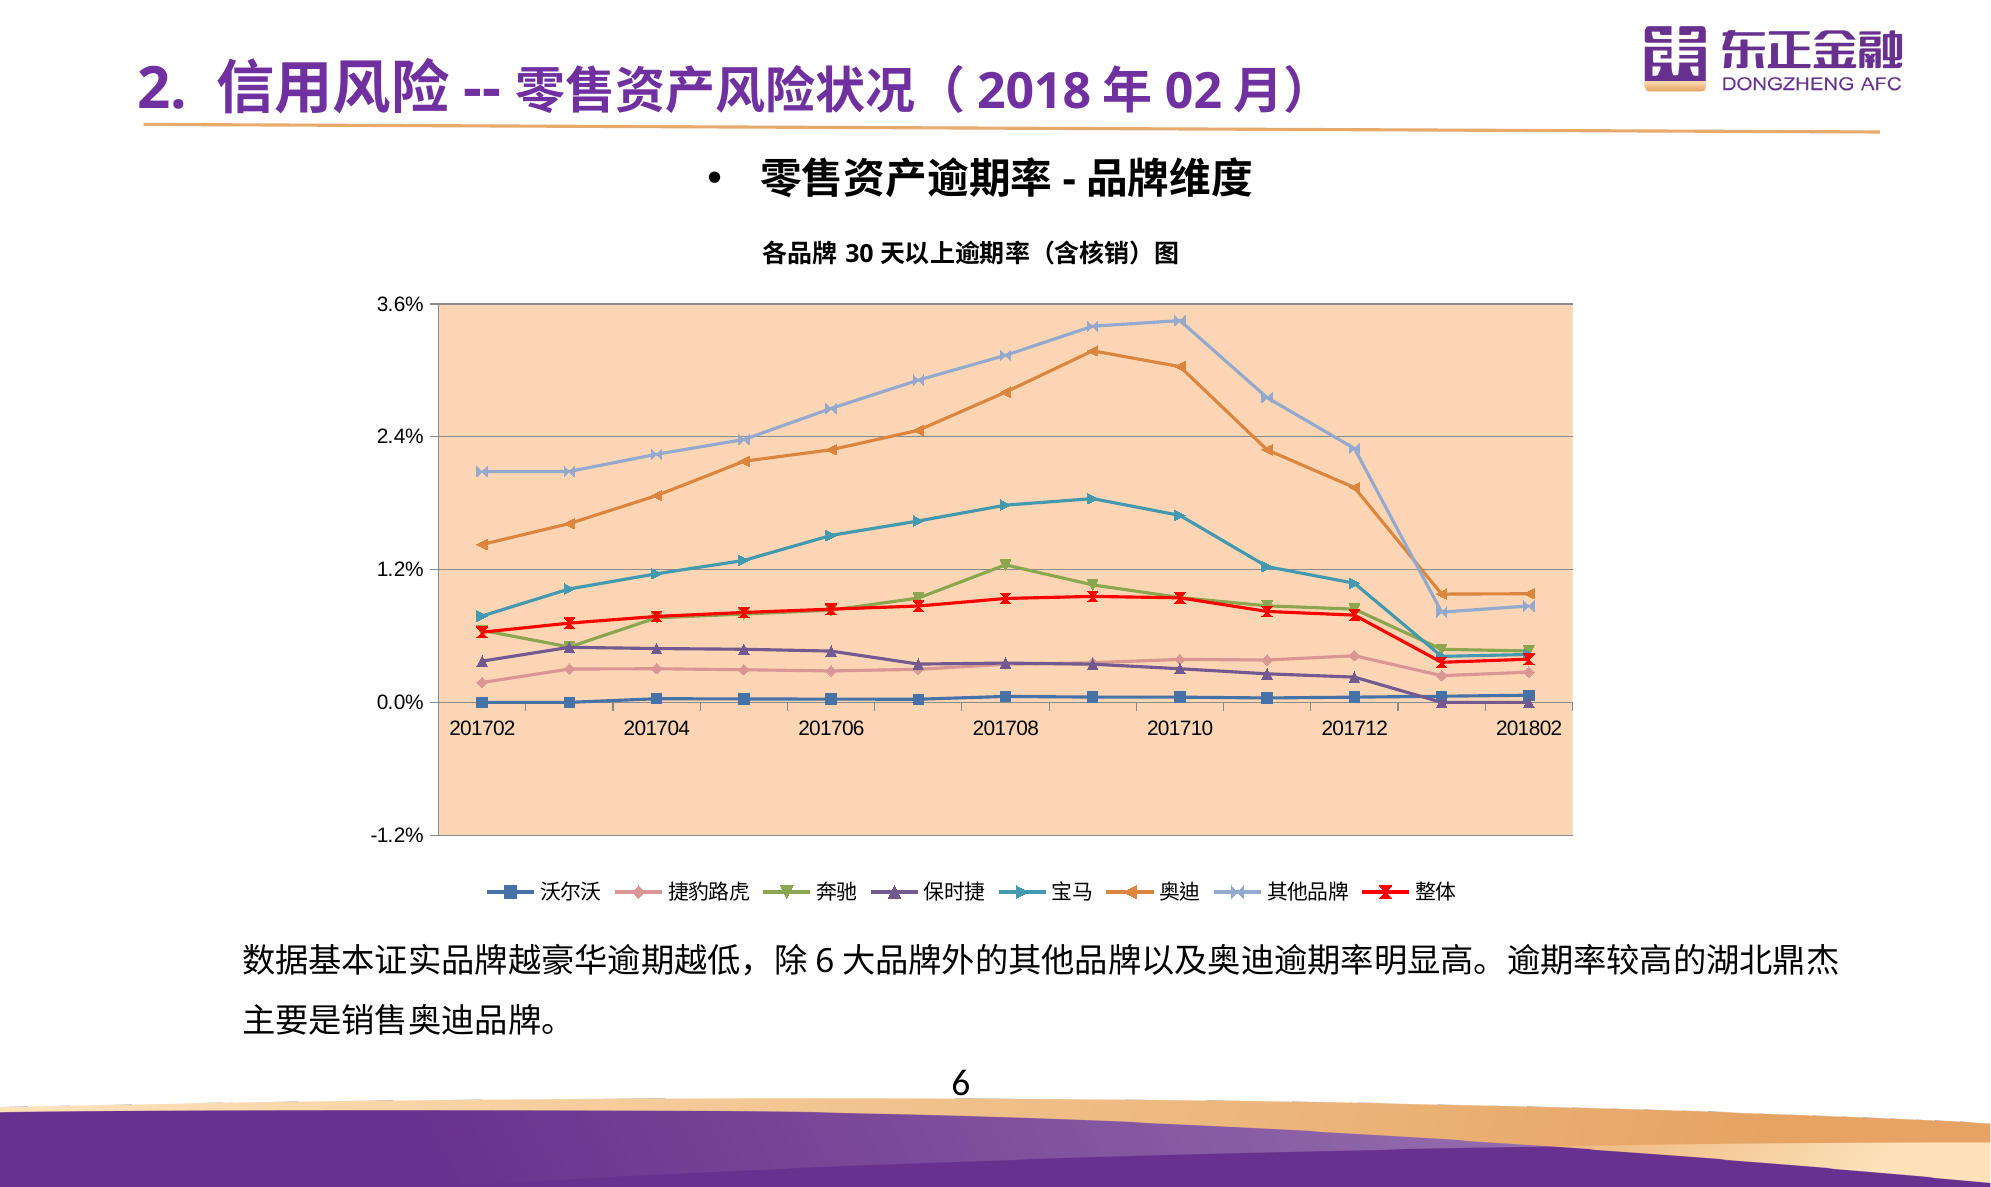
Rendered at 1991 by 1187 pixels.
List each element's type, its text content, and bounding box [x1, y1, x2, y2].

text_box 2. 信用风险--零售资产风险状况（2018年02月） [122, 42, 1464, 128]
picture [0, 1085, 1991, 1187]
text_box 数据基本证实品牌越豪华逾期越低，除6大品牌外的其他品牌以及奥迪逾期率明显高。逾期率较高的湖北鼎杰主要是销售奥迪品牌。 [227, 912, 1863, 1107]
chart [345, 203, 1598, 913]
picture [1637, 16, 1913, 101]
text_box 零售资产逾期率-品牌维度 [699, 144, 1274, 203]
